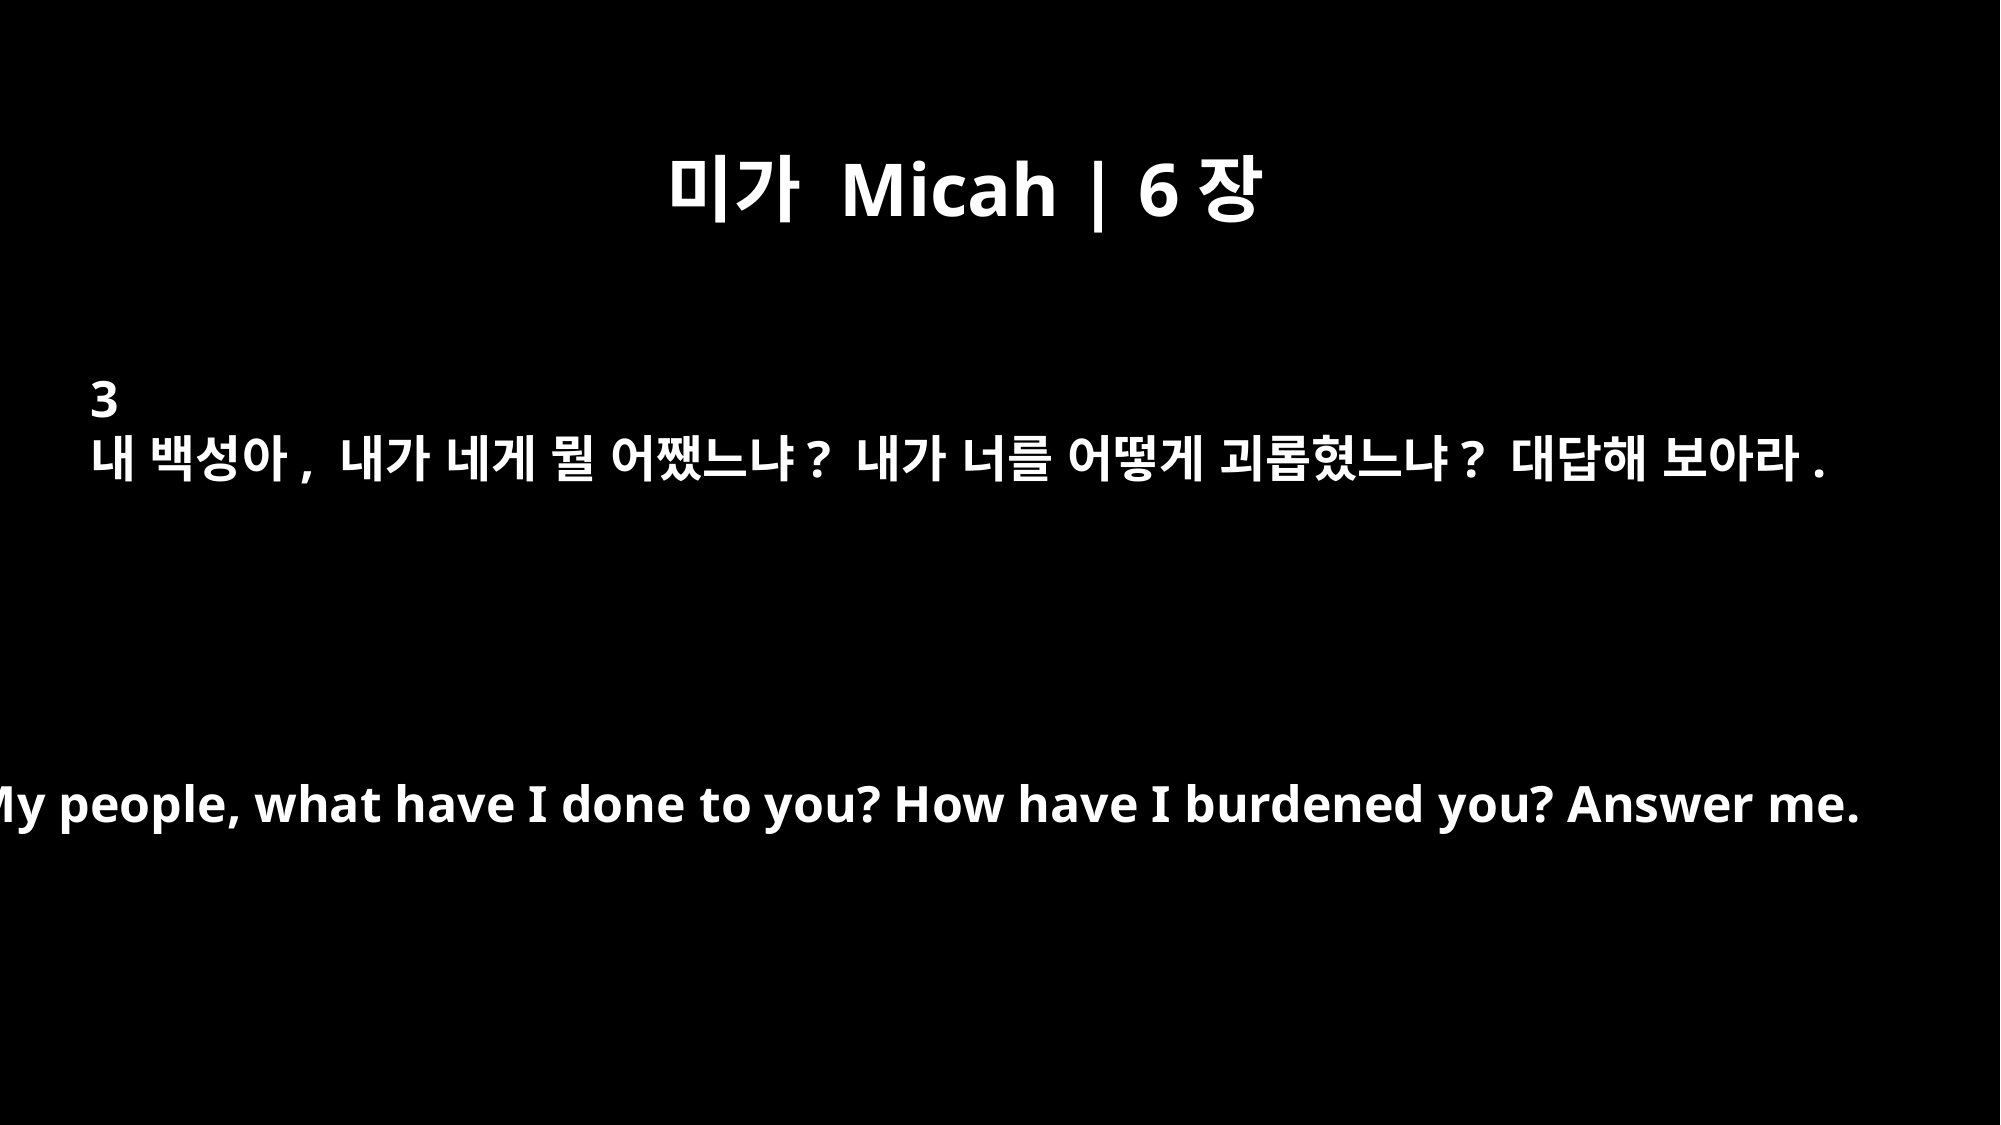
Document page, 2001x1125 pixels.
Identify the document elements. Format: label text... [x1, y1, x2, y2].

text_box 3 내 백성아, 내가 네게 뭘 어쨌느냐? 내가 너를 어떻게 괴롭혔느냐? 대답해 보아라. [75, 359, 1842, 495]
text_box 미가 Micah | 6장 [652, 136, 1280, 239]
text_box "My people, what have I done to you? How have I burdened you? Answer me. [0, 764, 1876, 840]
